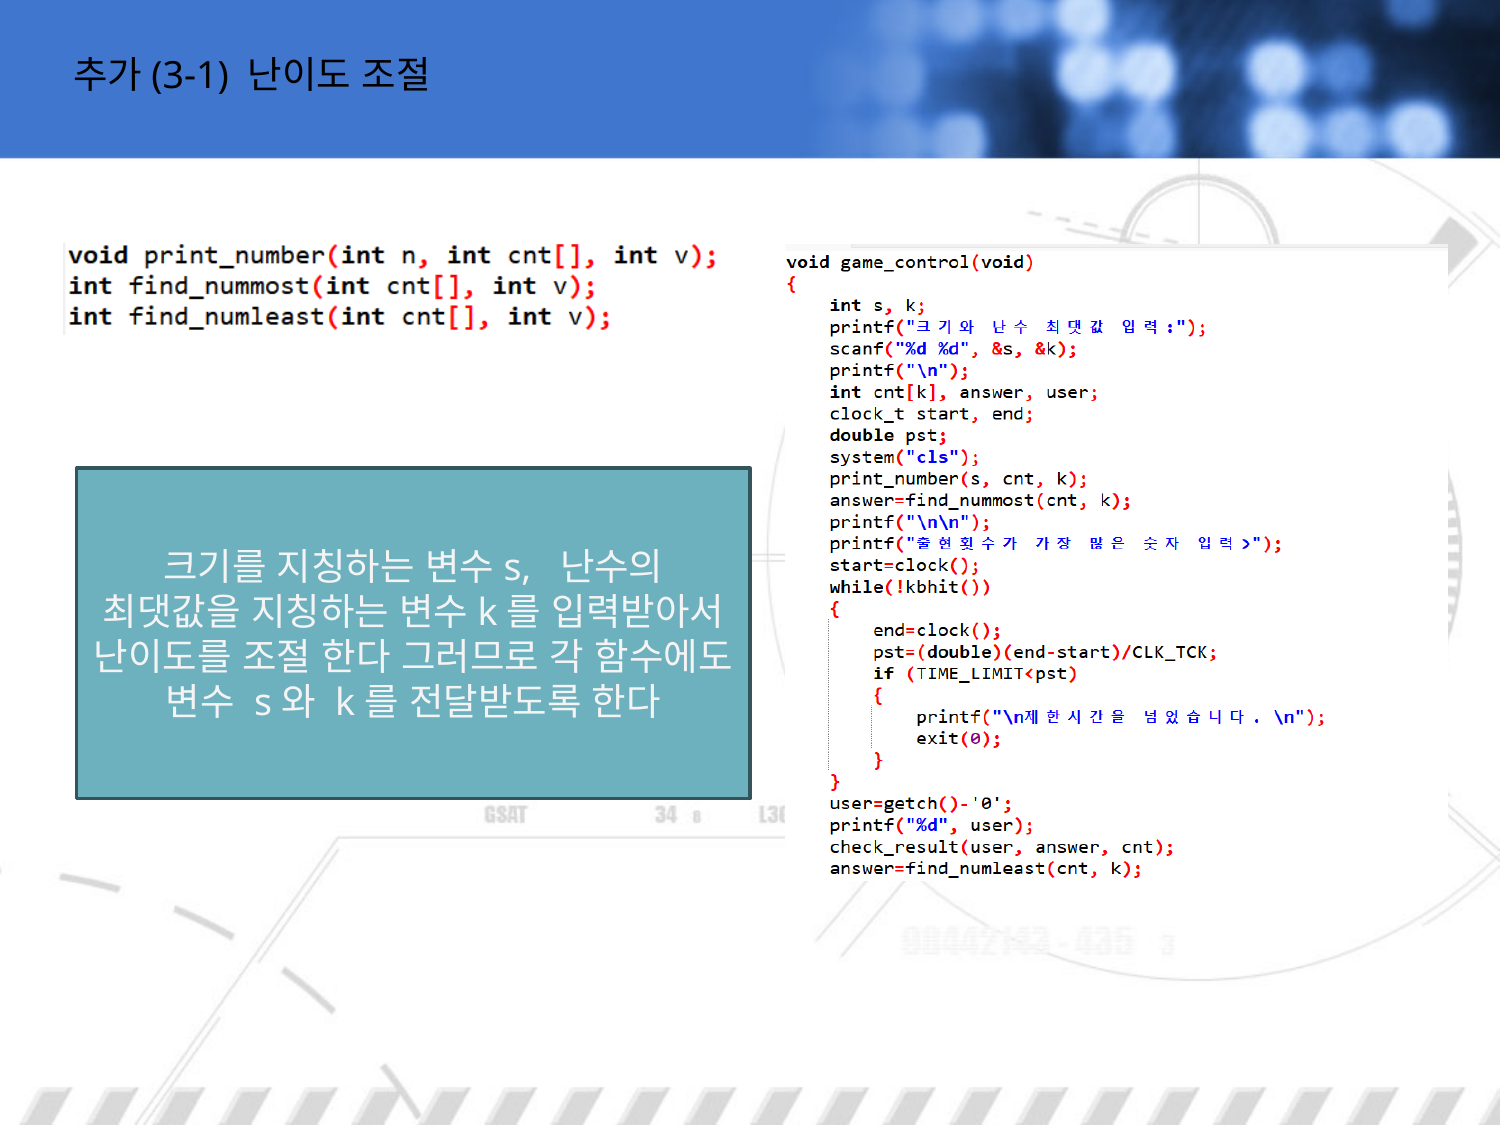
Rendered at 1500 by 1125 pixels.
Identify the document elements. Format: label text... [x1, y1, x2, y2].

picture [0, 0, 1500, 1125]
text_box 크기를 지칭하는 변수s, 난수의 최댓값을 지칭하는 변수k를 입력받아서 난이도를 조절 한다 그러므로 각 함수에도 변수 s와 k를 전달받도록 한다 [76, 468, 750, 799]
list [63, 242, 727, 335]
title 추가(3-1) 난이도 조절 [58, 9, 1448, 139]
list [784, 244, 1449, 881]
